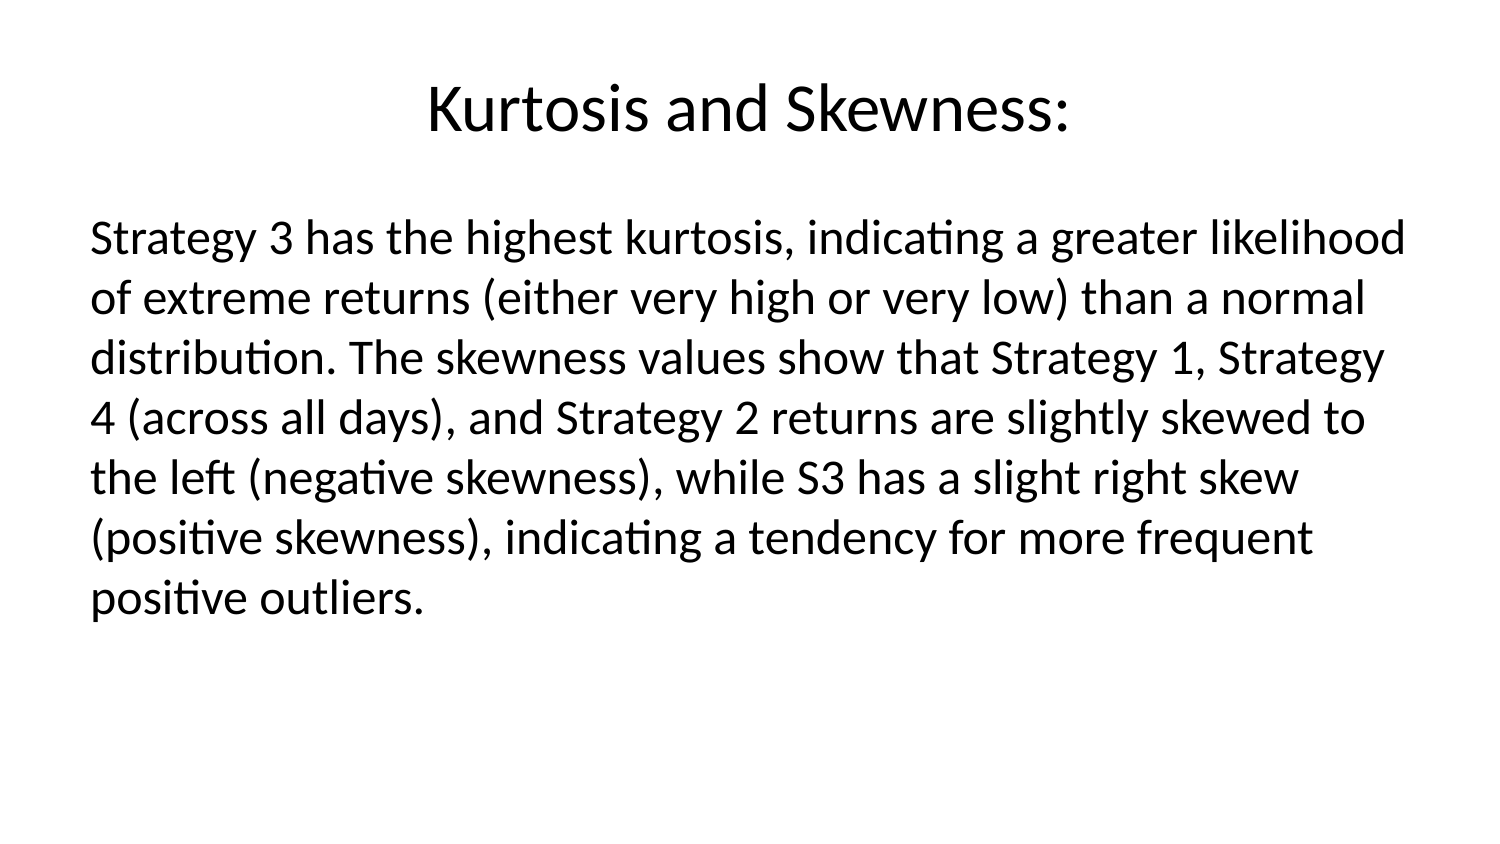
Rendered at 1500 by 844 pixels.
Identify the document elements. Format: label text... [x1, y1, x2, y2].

title Kurtosis and Skewness: [75, 33, 1425, 175]
list Strategy 3 has the highest kurtosis, indicating a greater likelihood of extreme returns (either very high or very low) than a normal distribution. The skewness values show that Strategy 1, Strategy 4 (across all days), and Strategy 2 returns are slightly skewed to the left (negative skewness), while S3 has a slight right skew (positive skewness), indicating a tendency for more frequent positive outliers. [75, 196, 1425, 754]
